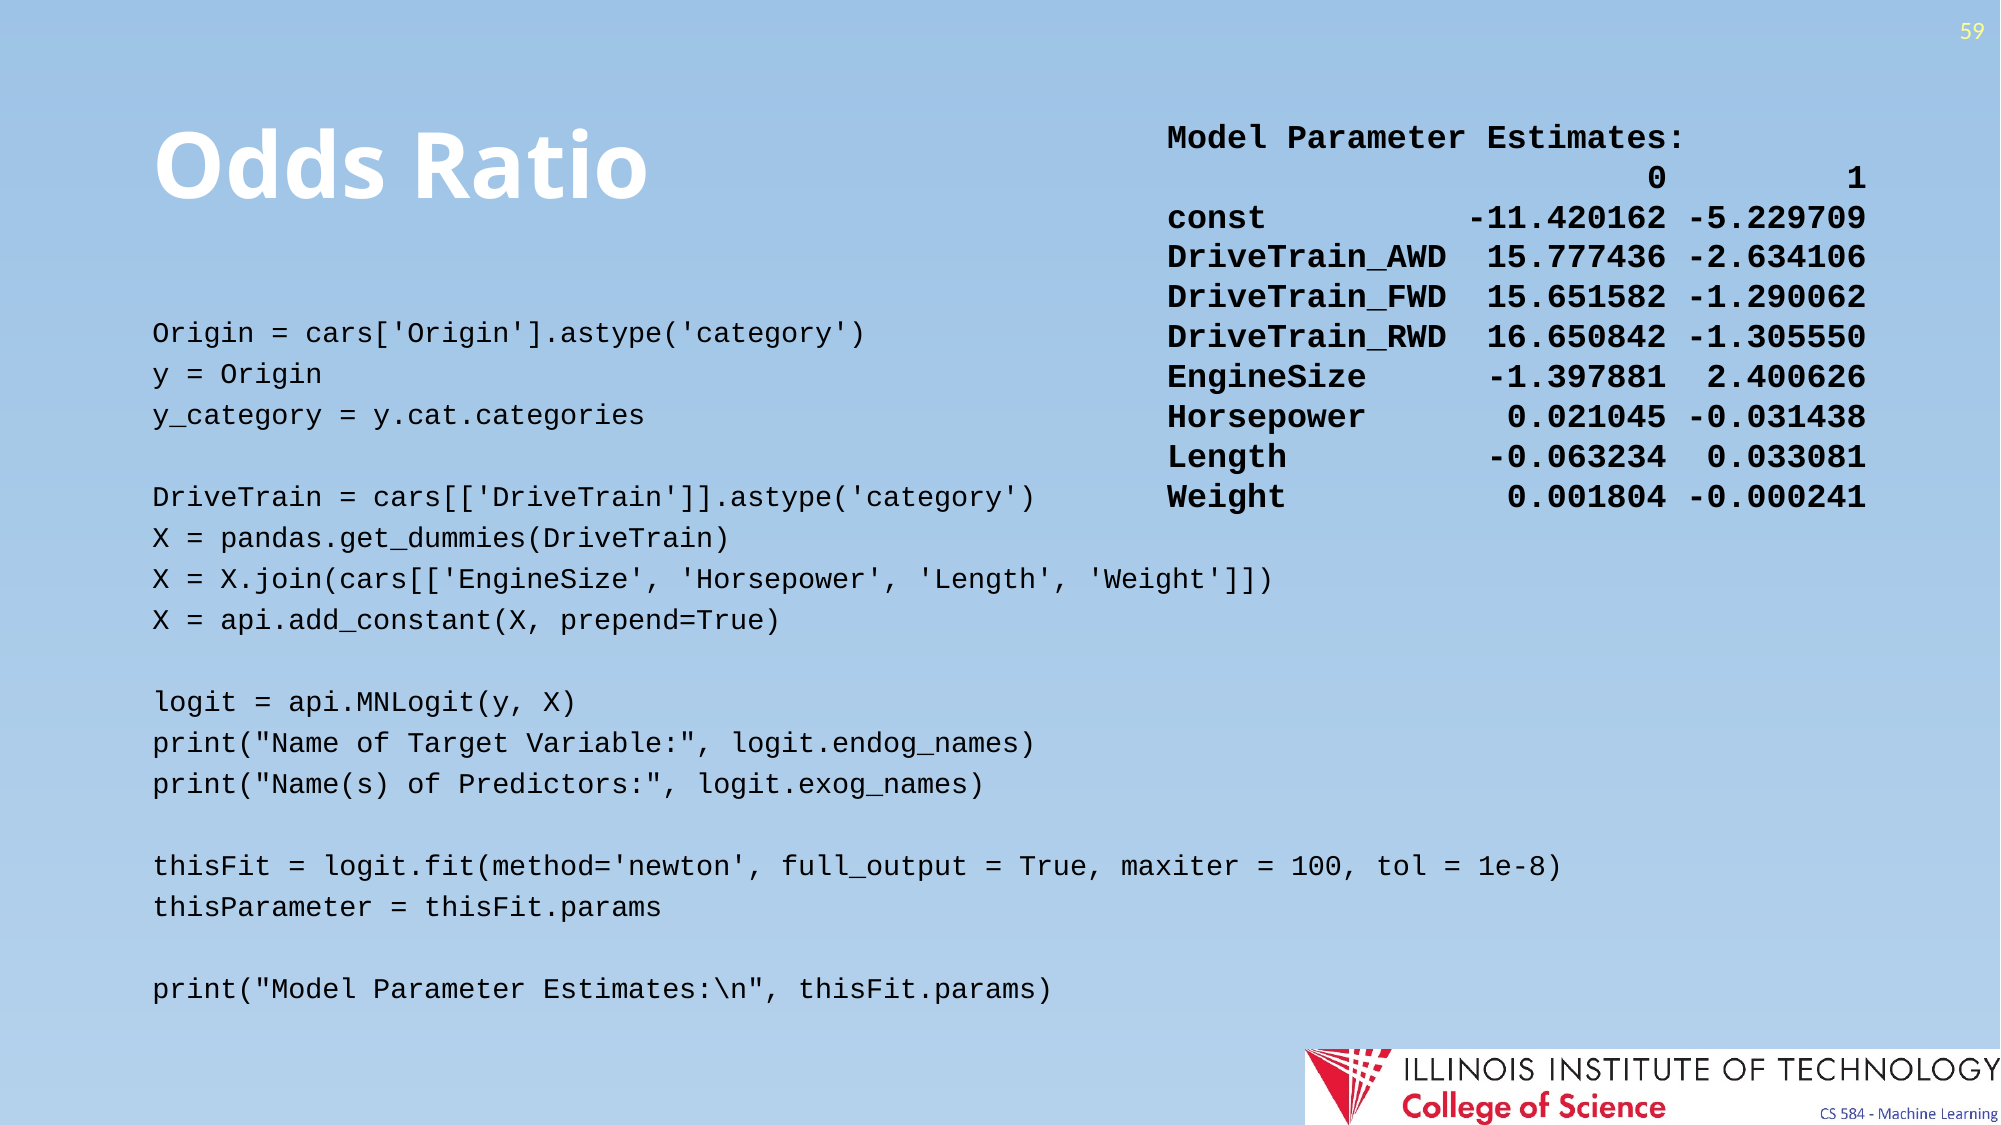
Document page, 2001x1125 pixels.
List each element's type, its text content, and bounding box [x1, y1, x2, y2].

text_box Model Parameter Estimates: 0 1 const -11.420162 -5.229709 DriveTrain_AWD 15.777436 -2.634106 DriveTrain_FWD 15.651582 -1.290062 DriveTrain_RWD 16.650842 -1.305550 EngineSize -1.397881 2.400626 Horsepower 0.021045 -0.031438 Length -0.063234 0.033081 Weight 0.001804 -0.000241 [1152, 107, 1948, 522]
title Odds Ratio [137, 59, 1863, 278]
picture [1305, 1049, 2000, 1125]
slide_number 59 [1550, 0, 2000, 60]
list Origin = cars['Origin'].astype('category') y = Origin y_category = y.cat.categories DriveTrain = cars[['DriveTrain']].astype('category') X = pandas.get_dummies(DriveTrain) X = X.join(cars[['EngineSize', 'Horsepower', 'Length', 'Weight']]) X = api.add_constant(X, prepend=True) logit = api.MNLogit(y, X) print("Name of Target Variable:", logit.endog_names) print("Name(s) of Predictors:", logit.exog_names) thisFit = logit.fit(method='newton', full_output = True, maxiter = 100, tol = 1e-8) thisParameter = thisFit.params print("Model Parameter Estimates:\n", thisFit.params) [137, 299, 1863, 1014]
